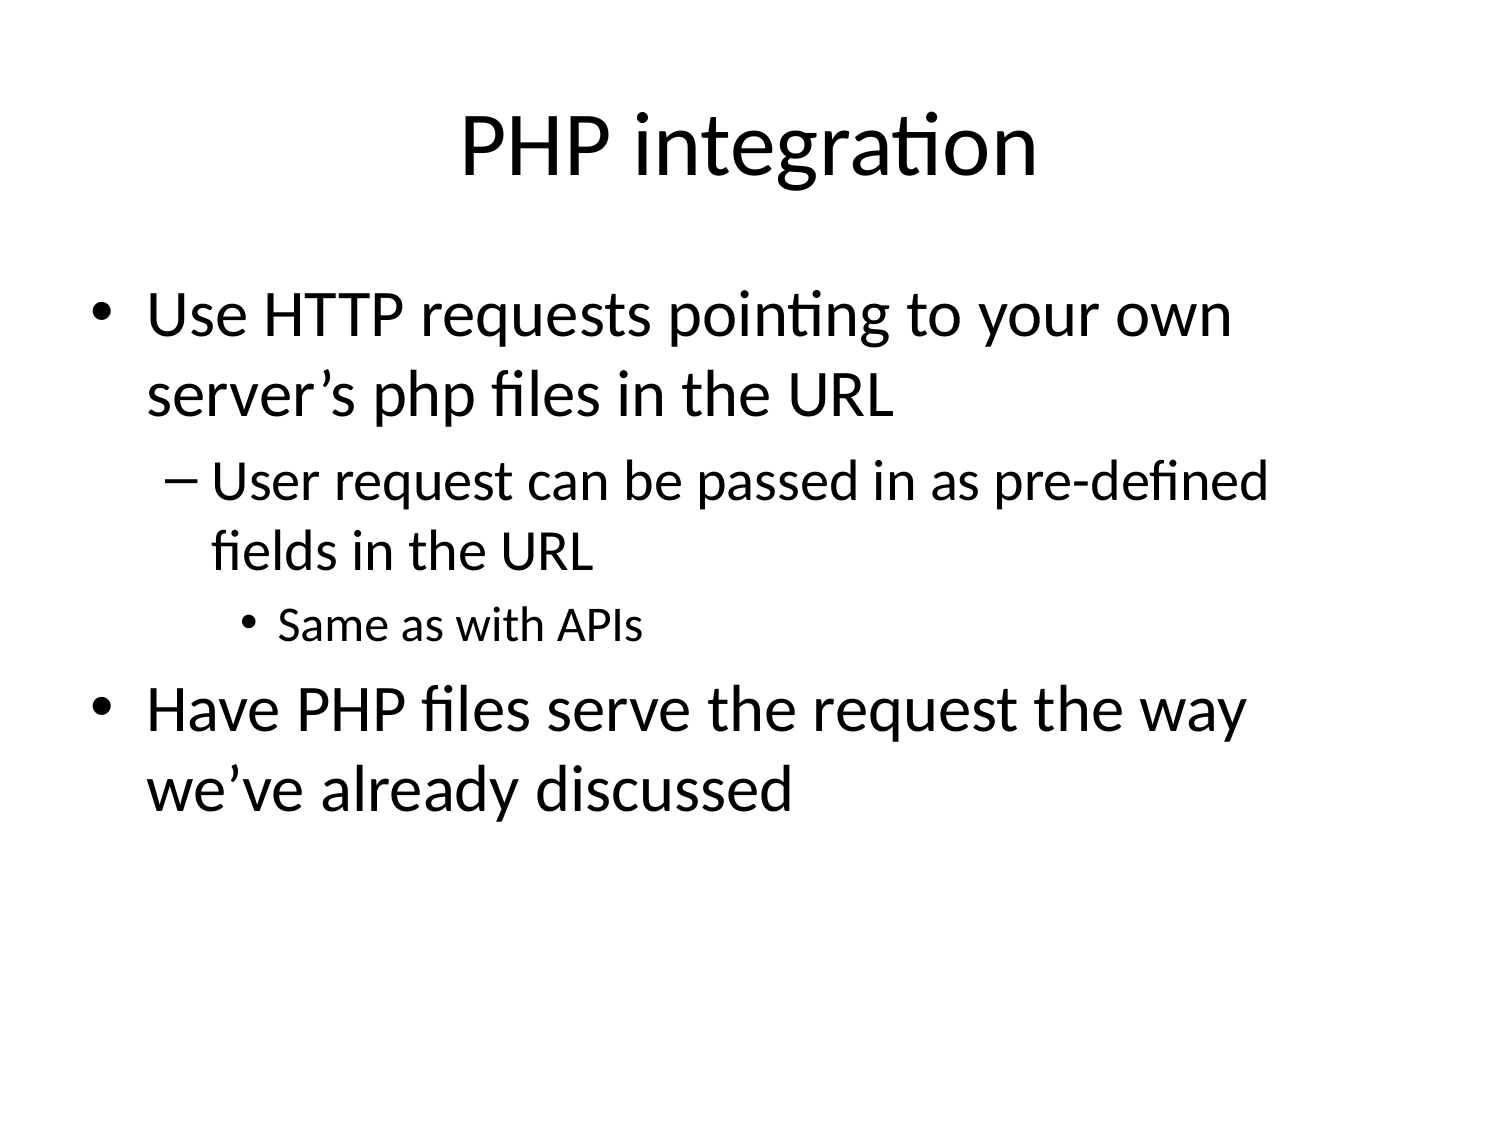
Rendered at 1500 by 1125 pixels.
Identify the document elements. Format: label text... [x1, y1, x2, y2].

list Use HTTP requests pointing to your own server’s php files in the URL User request can be passed in as pre-defined fields in the URL Same as with APIs Have PHP files serve the request the way we’ve already discussed [75, 262, 1425, 1005]
title PHP integration [75, 45, 1425, 233]
